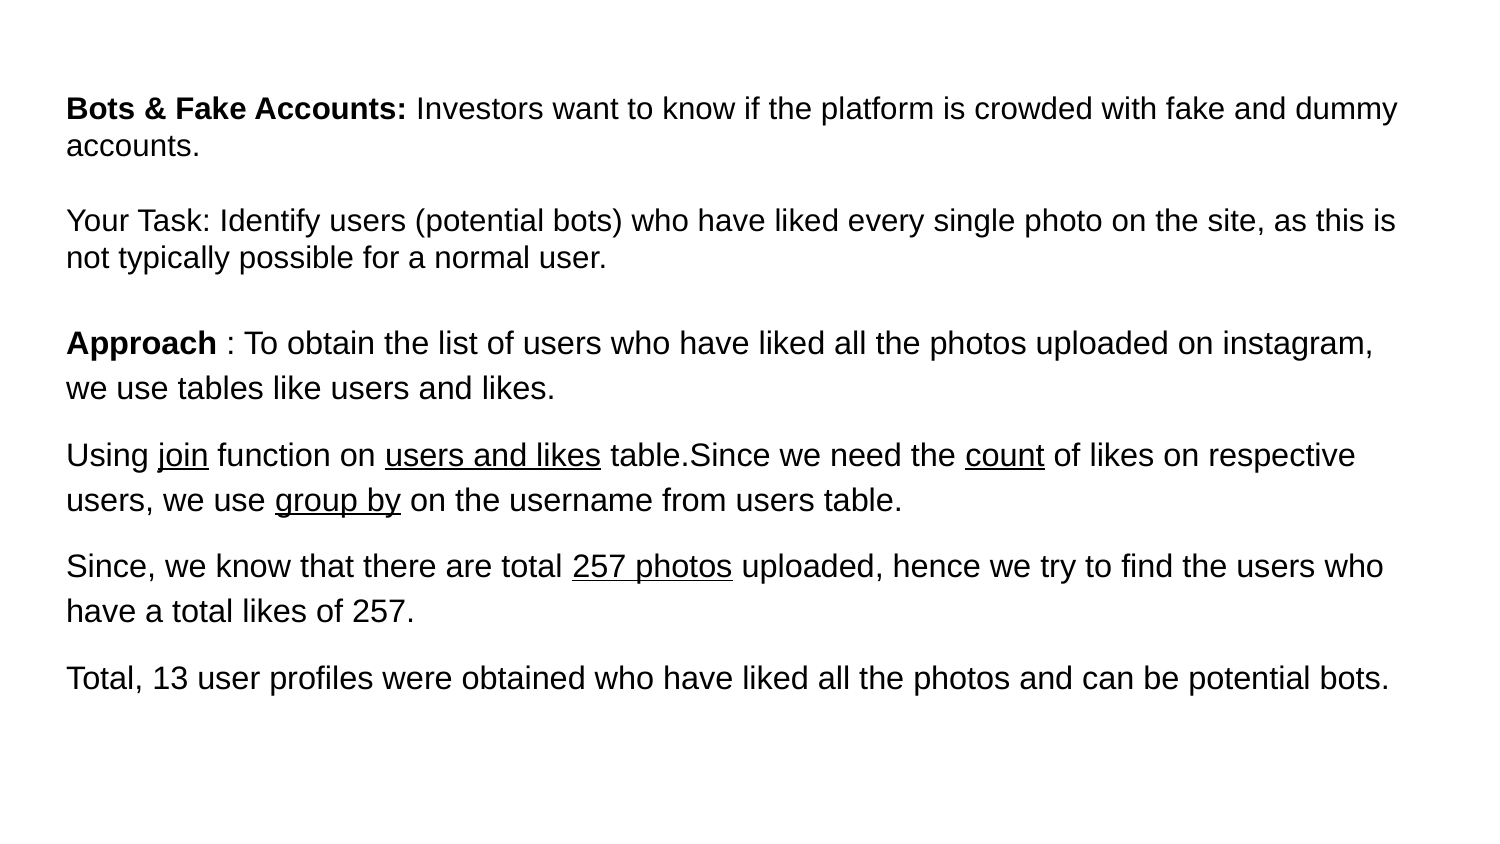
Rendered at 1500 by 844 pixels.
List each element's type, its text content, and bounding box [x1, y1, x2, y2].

list Approach : To obtain the list of users who have liked all the photos uploaded on instagram, we use tables like users and likes. Using join function on users and likes table.Since we need the count of likes on respective users, we use group by on the username from users table. Since, we know that there are total 257 photos uploaded, hence we try to find the users who have a total likes of 257. Total, 13 user profiles were obtained who have liked all the photos and can be potential bots. [51, 301, 1435, 741]
title Bots & Fake Accounts: Investors want to know if the platform is crowded with fake and dummy accounts. Your Task: Identify users (potential bots) who have liked every single photo on the site, as this is not typically possible for a normal user. [51, 72, 1449, 167]
